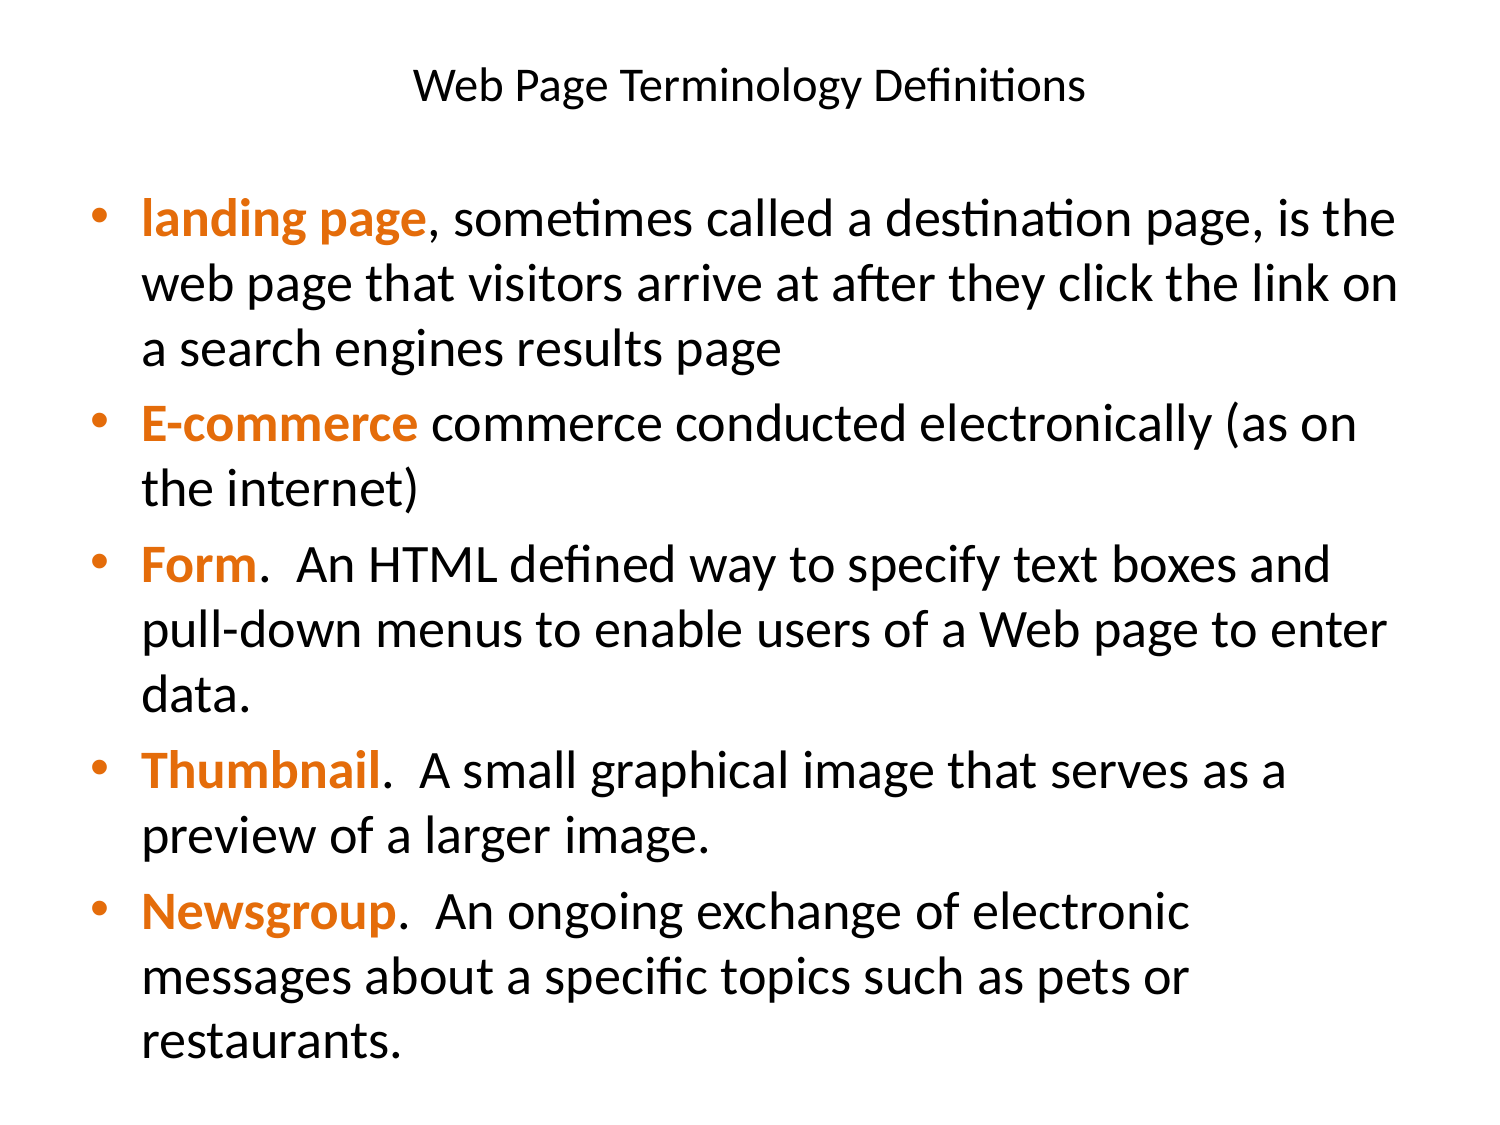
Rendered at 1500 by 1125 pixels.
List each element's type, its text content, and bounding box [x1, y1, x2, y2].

title Web Page Terminology Definitions [75, 45, 1425, 119]
list landing page, sometimes called a destination page, is the web page that visitors arrive at after they click the link on a search engines results page E-commerce commerce conducted electronically (as on the internet) Form. An HTML defined way to specify text boxes and pull-down menus to enable users of a Web page to enter data. Thumbnail. A small graphical image that serves as a preview of a larger image. Newsgroup. An ongoing exchange of electronic messages about a specific topics such as pets or restaurants. [75, 174, 1425, 1084]
